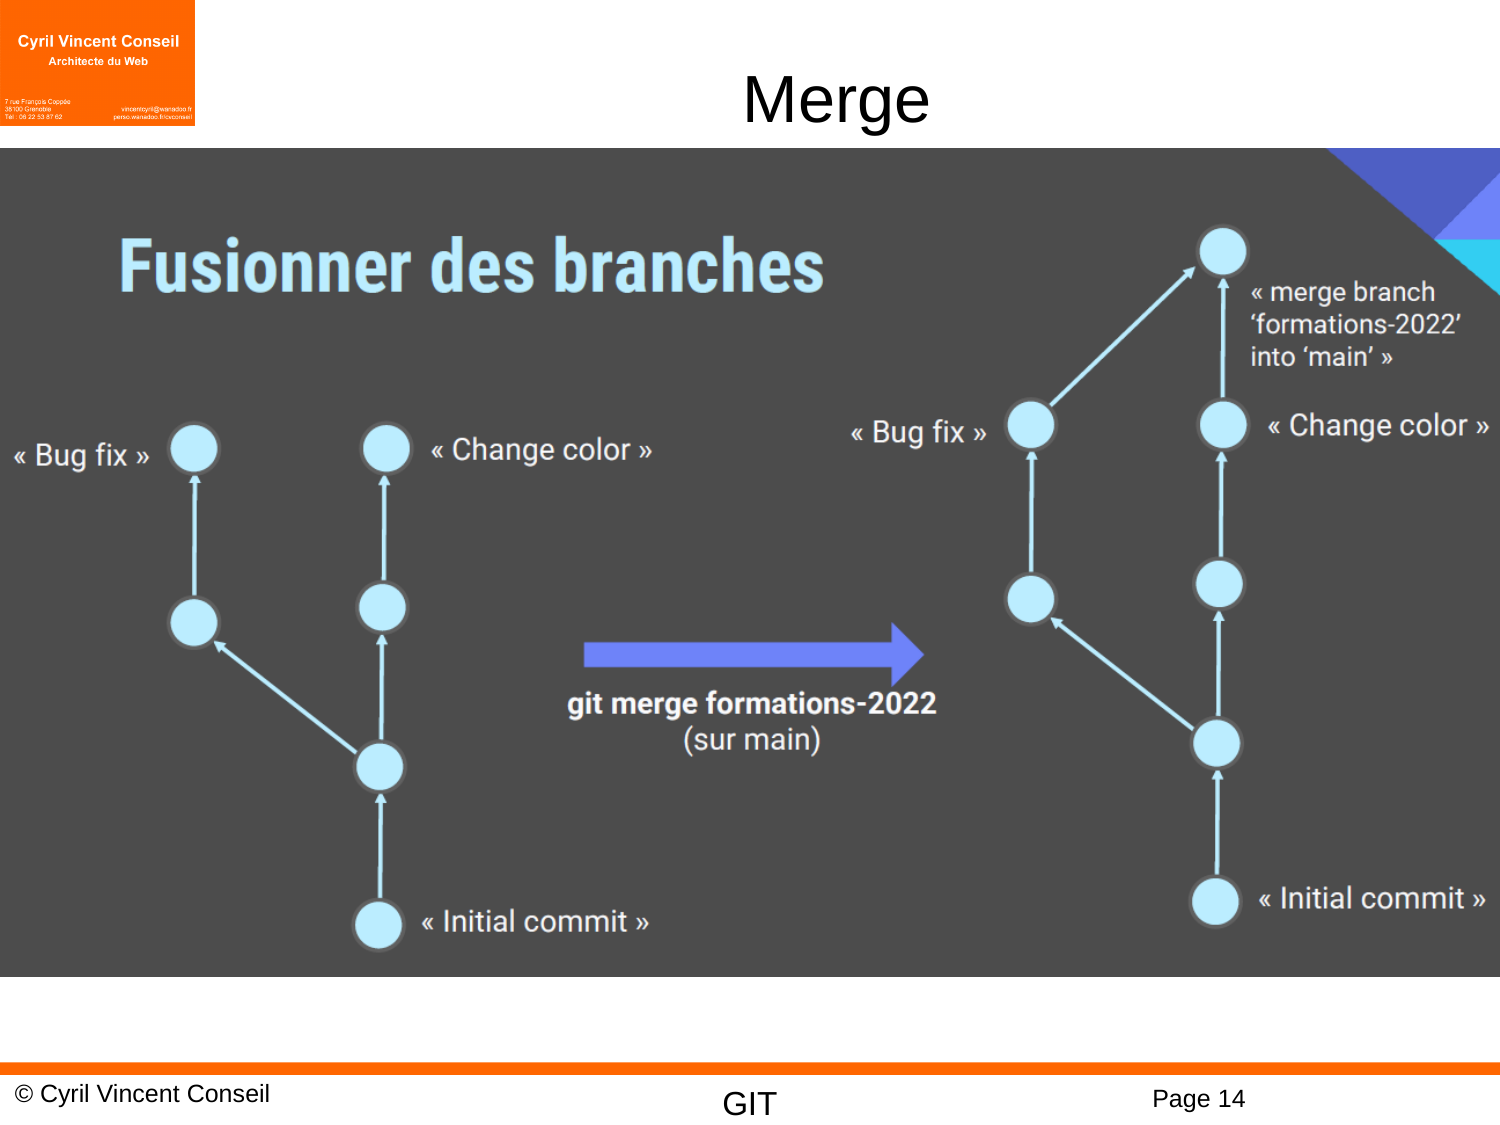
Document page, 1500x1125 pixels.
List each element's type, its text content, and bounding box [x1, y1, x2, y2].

picture [0, 148, 1500, 977]
picture [0, 0, 195, 126]
title Merge [194, 2, 1480, 147]
